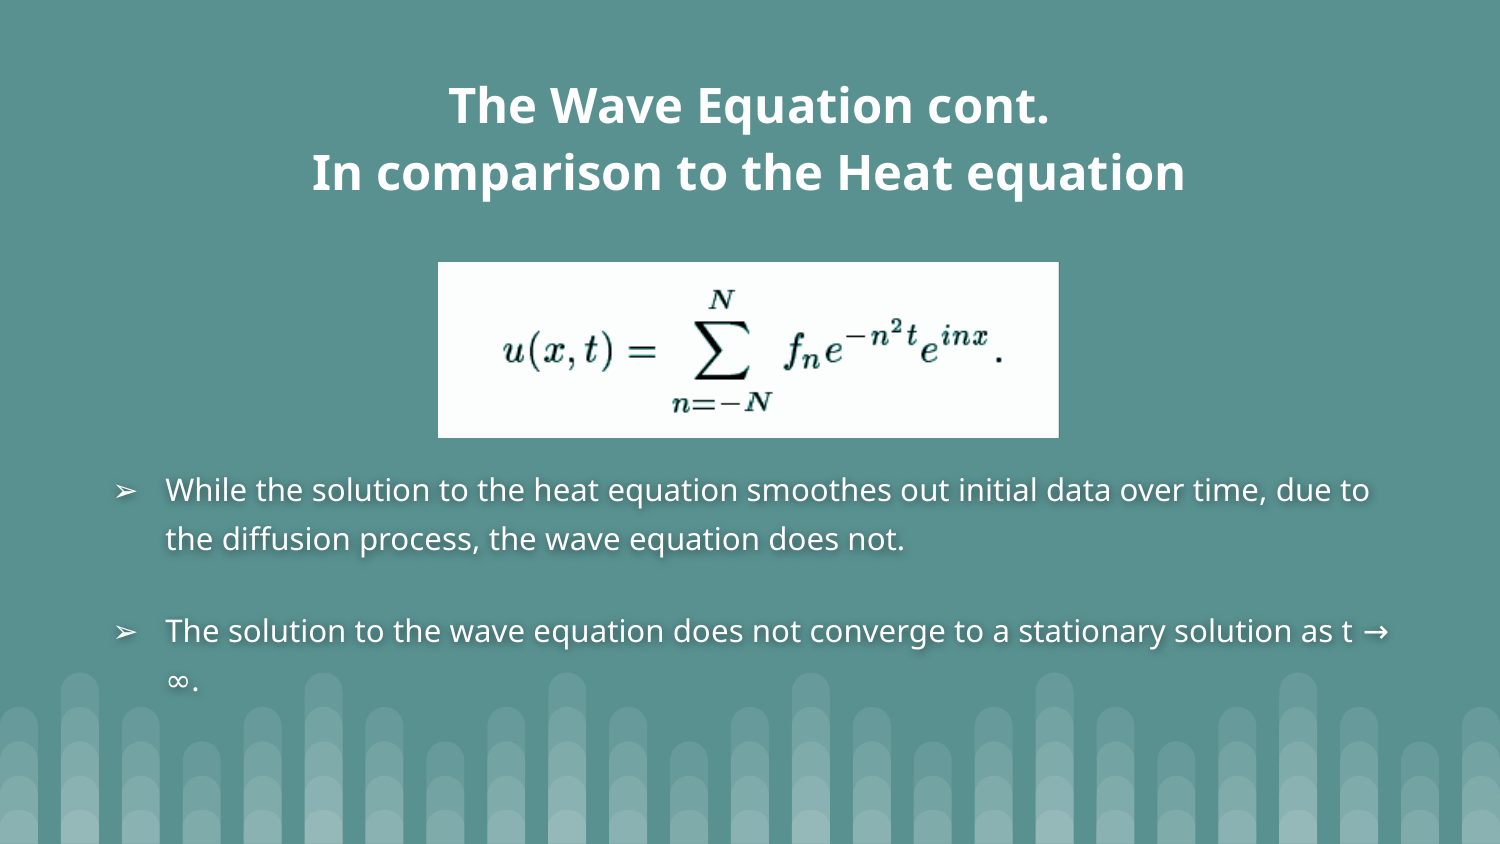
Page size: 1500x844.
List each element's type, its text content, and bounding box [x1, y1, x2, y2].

list While the solution to the heat equation smoothes out initial data over time, due to the diffusion process, the wave equation does not. The solution to the wave equation does not converge to a stationary solution as t → ∞. [75, 446, 1425, 734]
picture [438, 262, 1061, 438]
title The Wave Equation cont. In comparison to the Heat equation [173, 56, 1327, 221]
